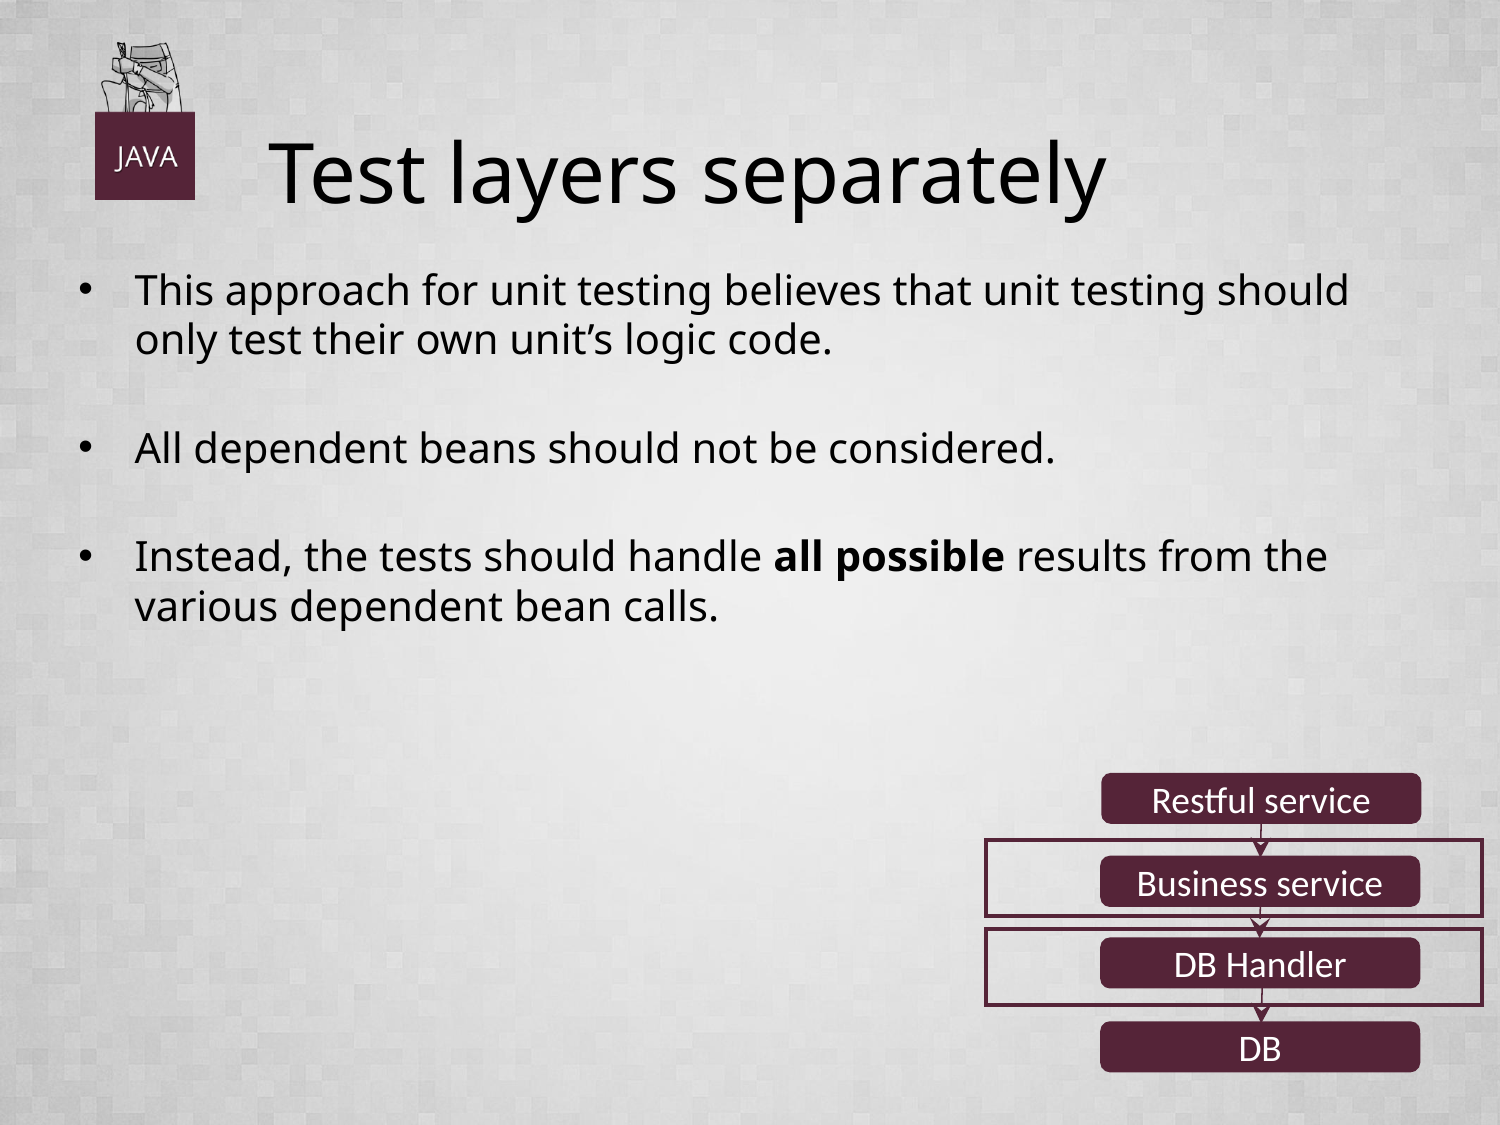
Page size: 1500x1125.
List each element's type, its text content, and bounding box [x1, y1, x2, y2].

title Test layers separately [253, 75, 1500, 265]
text_box This approach for unit testing believes that unit testing should only test their own unit’s logic code. All dependent beans should not be considered. Instead, the tests should handle all possible results from the various dependent bean calls. [63, 255, 1398, 681]
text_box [985, 774, 1483, 1071]
picture [0, 0, 1500, 1125]
